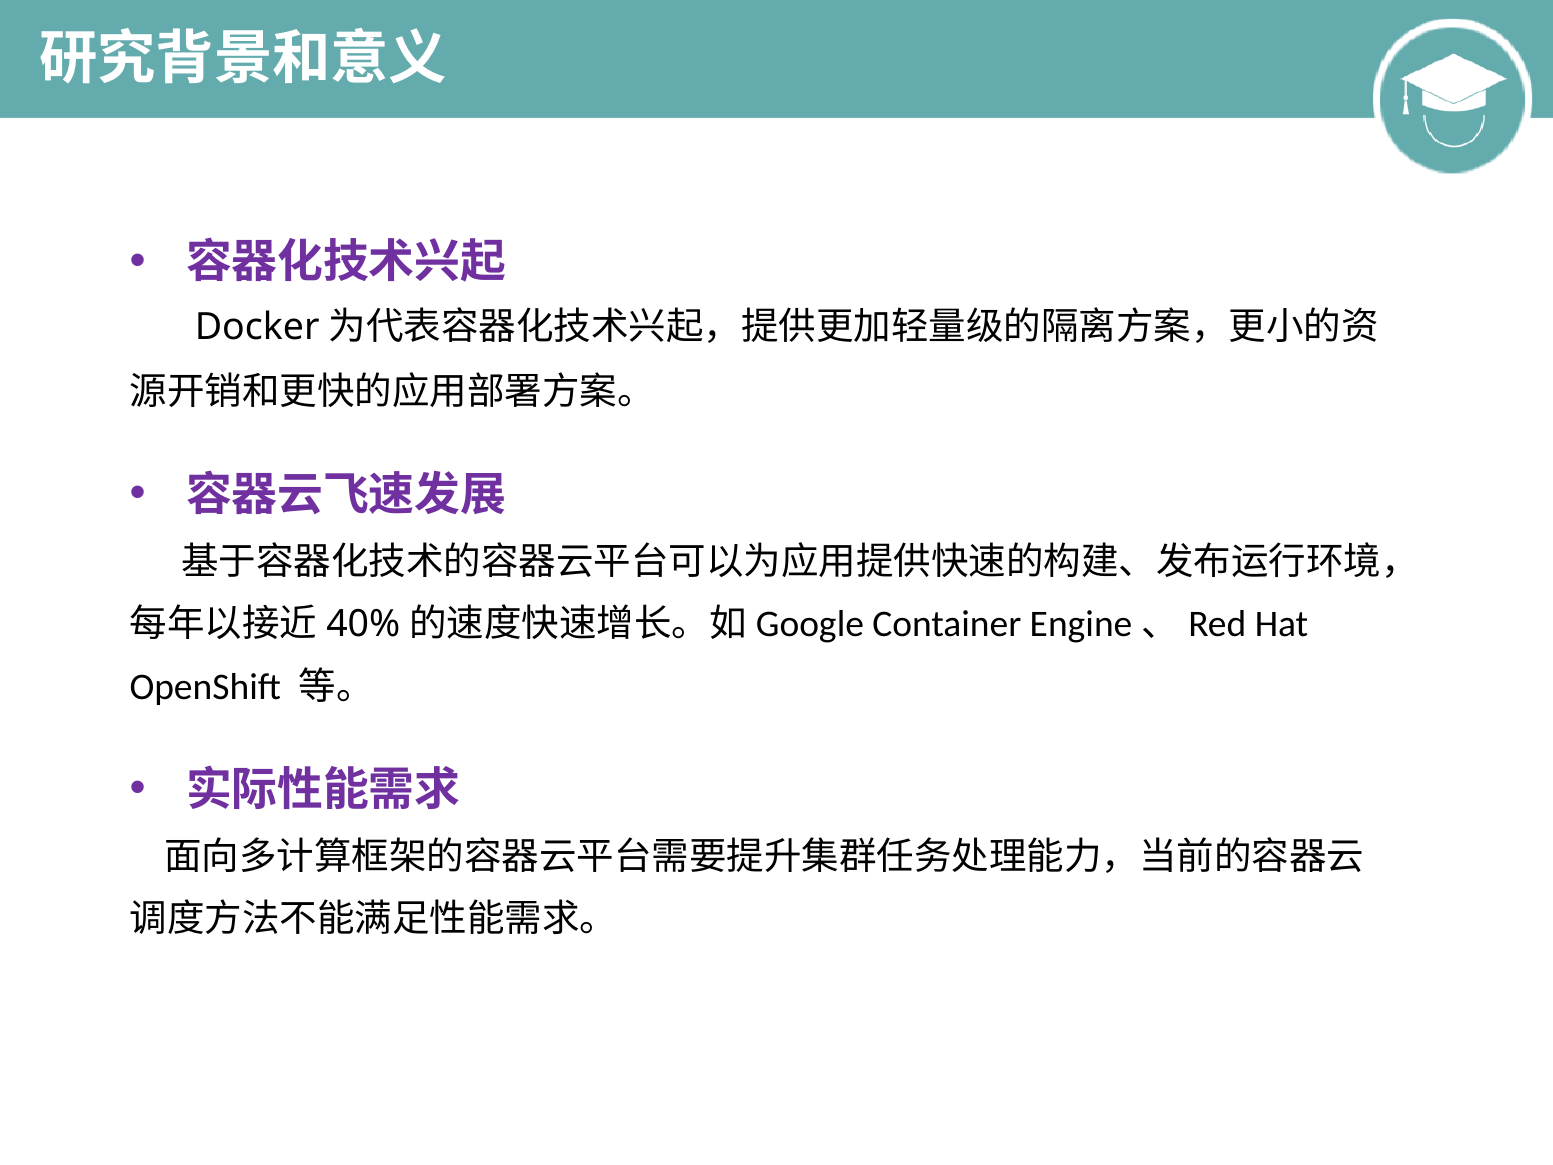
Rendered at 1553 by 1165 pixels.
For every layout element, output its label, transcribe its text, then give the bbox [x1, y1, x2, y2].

picture [0, 0, 1553, 214]
text_box 实际性能需求 面向多计算框架的容器云平台需要提升集群任务处理能力，当前的容器云调度方法不能满足性能需求。 [114, 724, 1400, 947]
text_box 容器化技术兴起 Docker为代表容器化技术兴起，提供更加轻量级的隔离方案，更小的资源开销和更快的应用部署方案。 [114, 214, 1400, 420]
text_box 容器云飞速发展 基于容器化技术的容器云平台可以为应用提供快速的构建、发布运行环境，每年以接近40%的速度快速增长。如Google Container Engine、Red Hat OpenShift 等。 [114, 429, 1400, 714]
